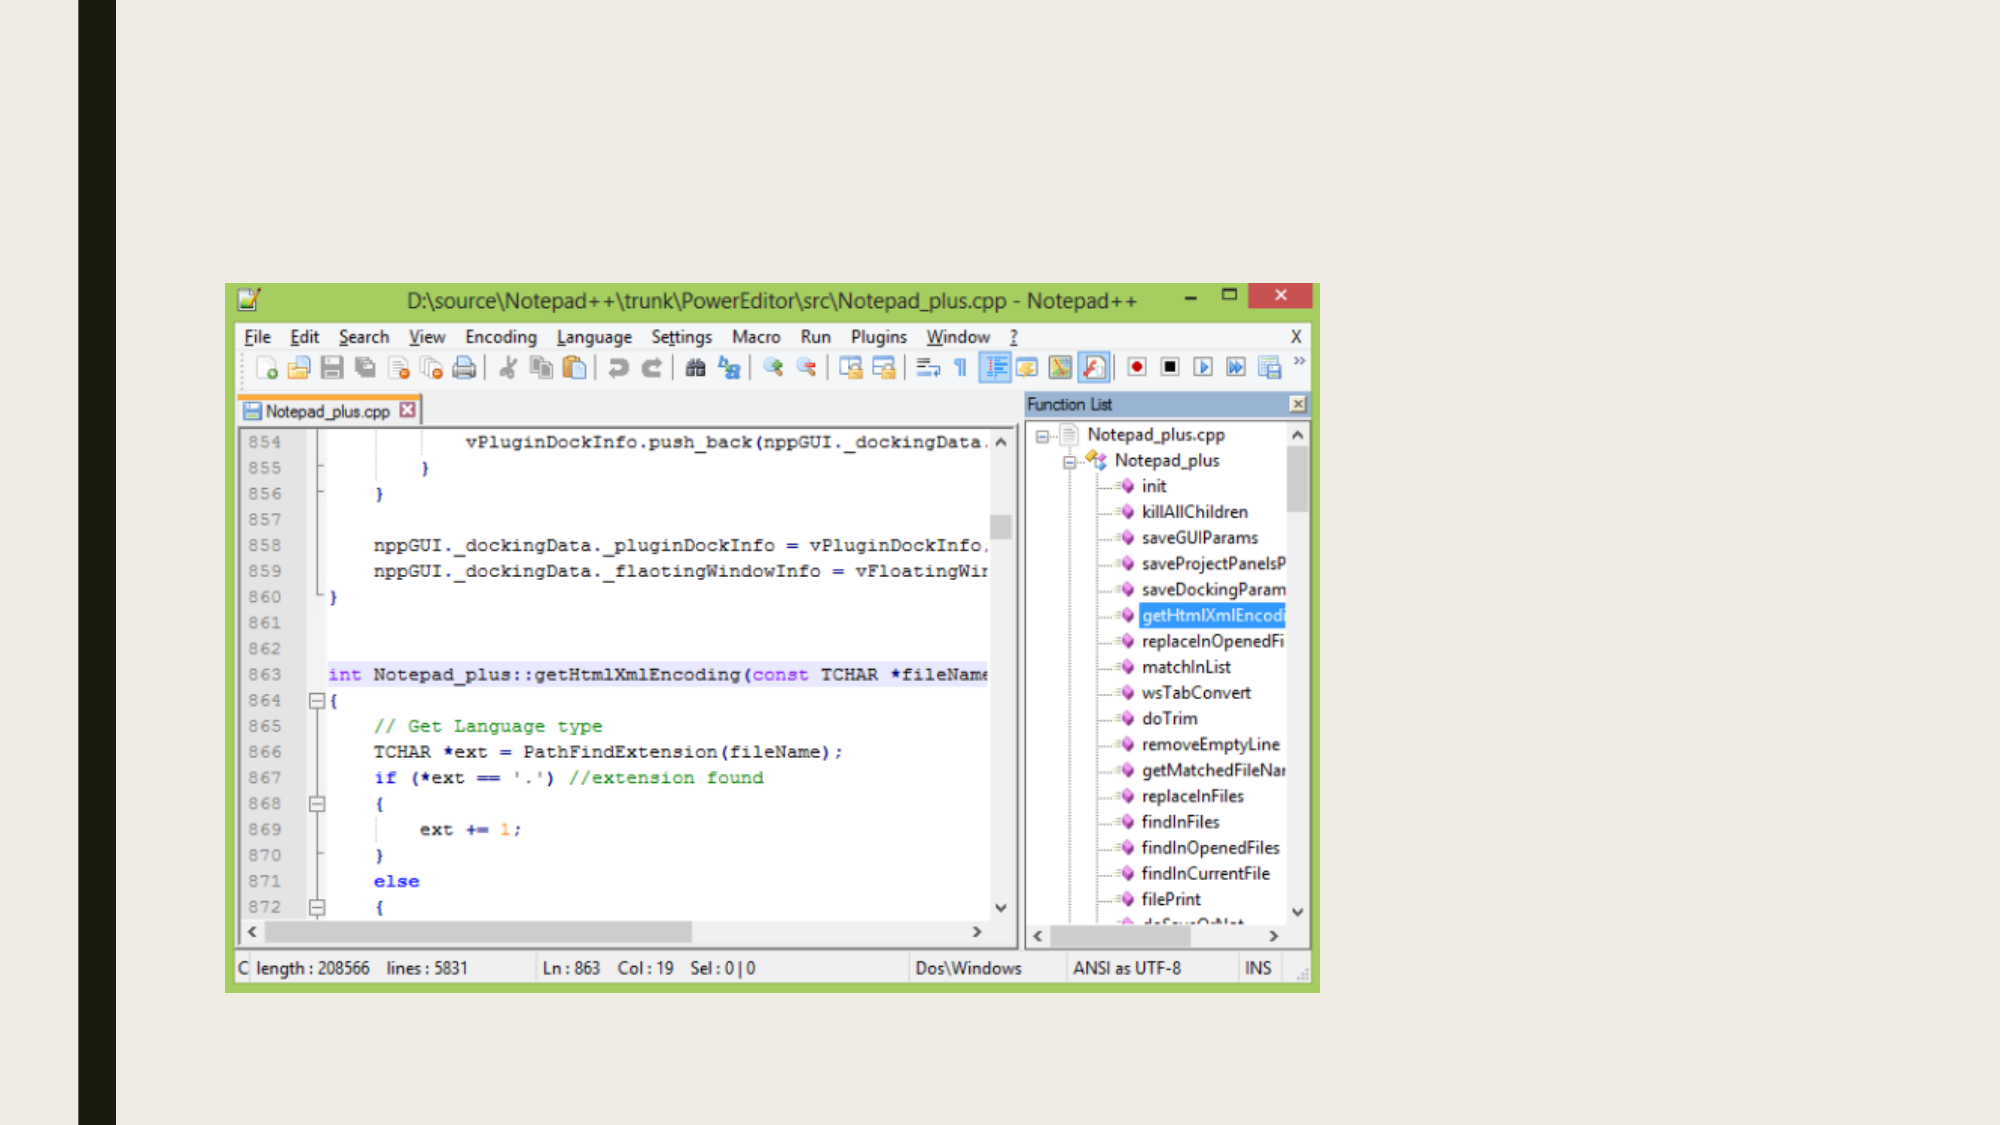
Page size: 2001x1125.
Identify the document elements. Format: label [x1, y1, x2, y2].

picture [224, 283, 1320, 993]
